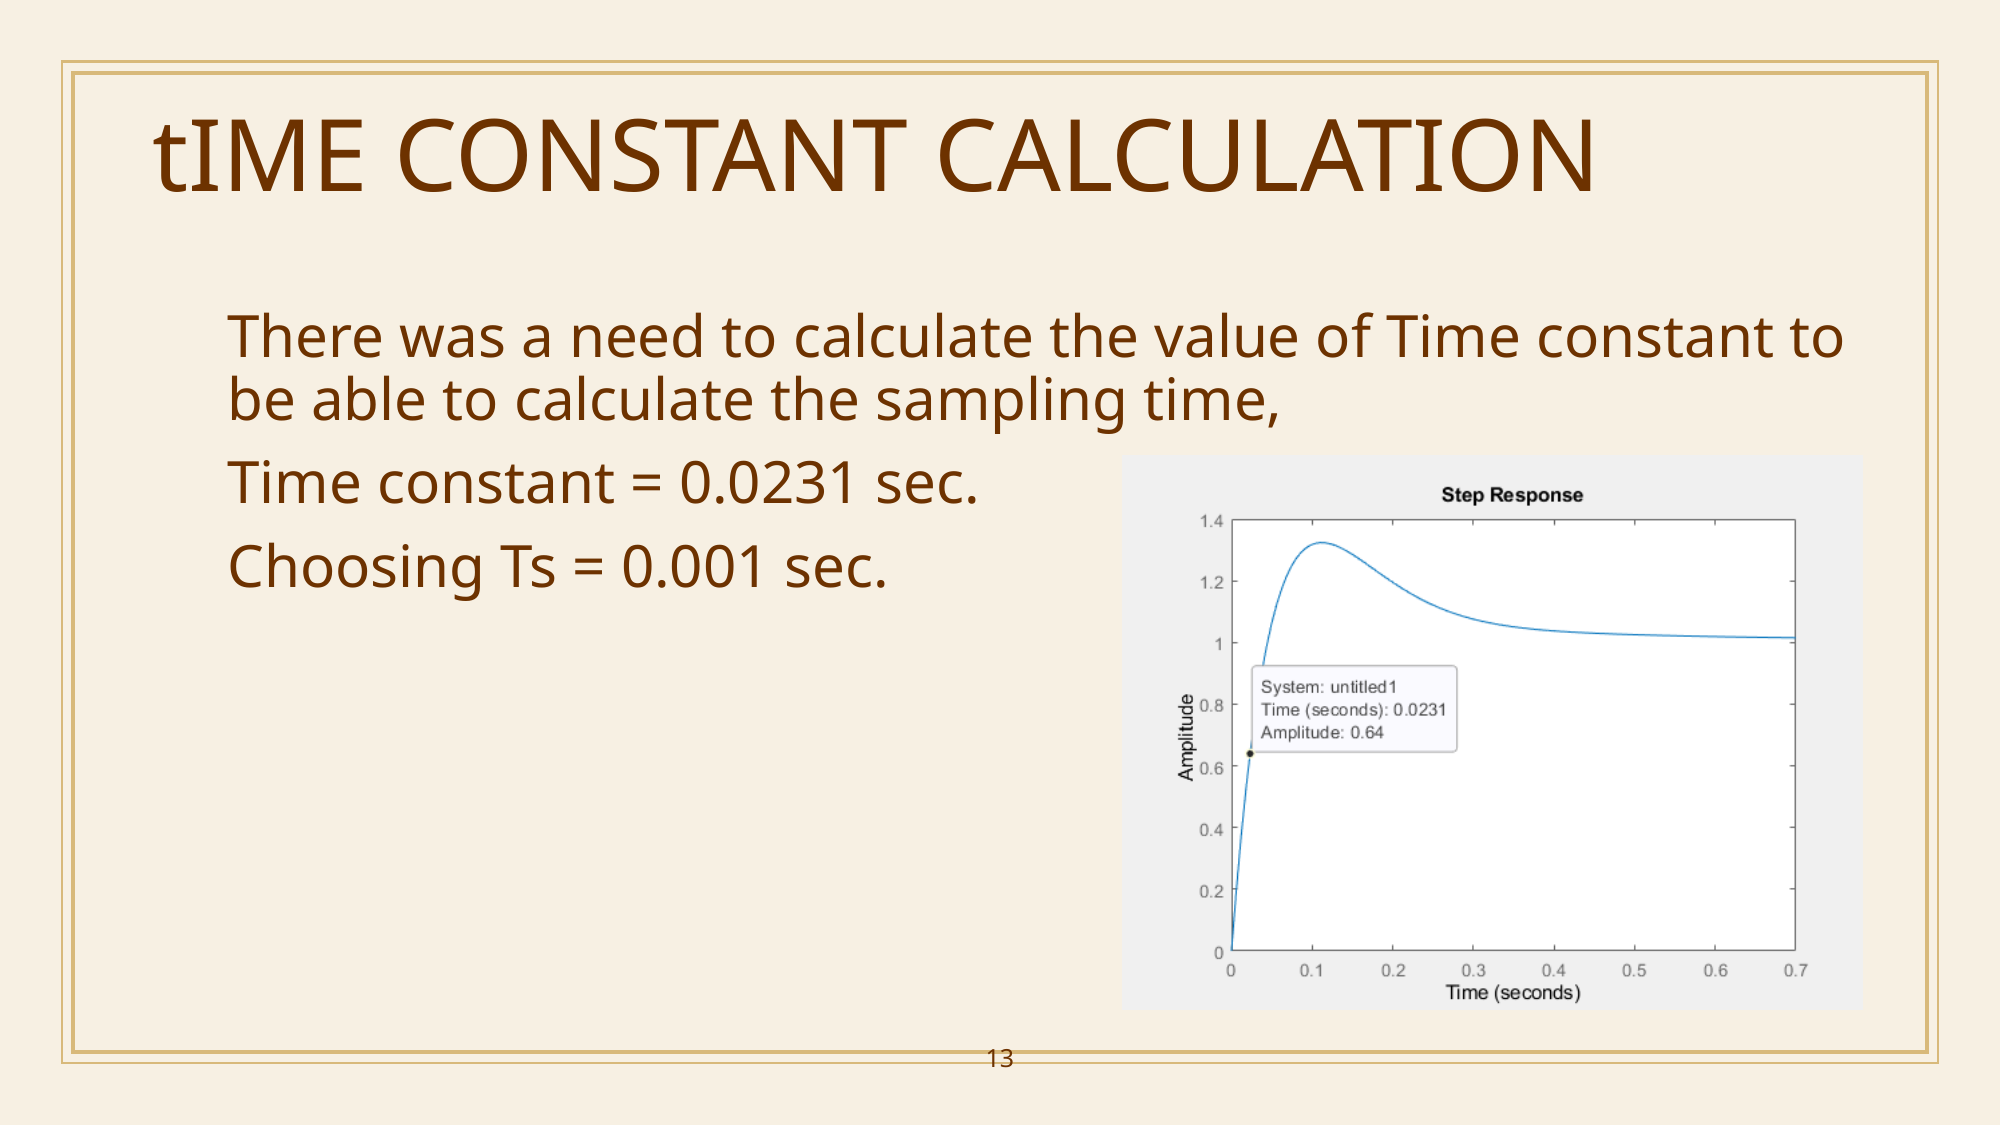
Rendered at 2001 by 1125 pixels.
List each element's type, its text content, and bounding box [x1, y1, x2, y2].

list There was a need to calculate the value of Time constant to be able to calculate the sampling time, Time constant = 0.0231 sec. Choosing Ts = 0.001 sec. [137, 299, 1922, 977]
title tIME CONSTANT CALCULATION [137, 59, 1863, 259]
slide_number ‹#› [954, 1029, 1045, 1089]
picture [1122, 455, 1863, 1011]
